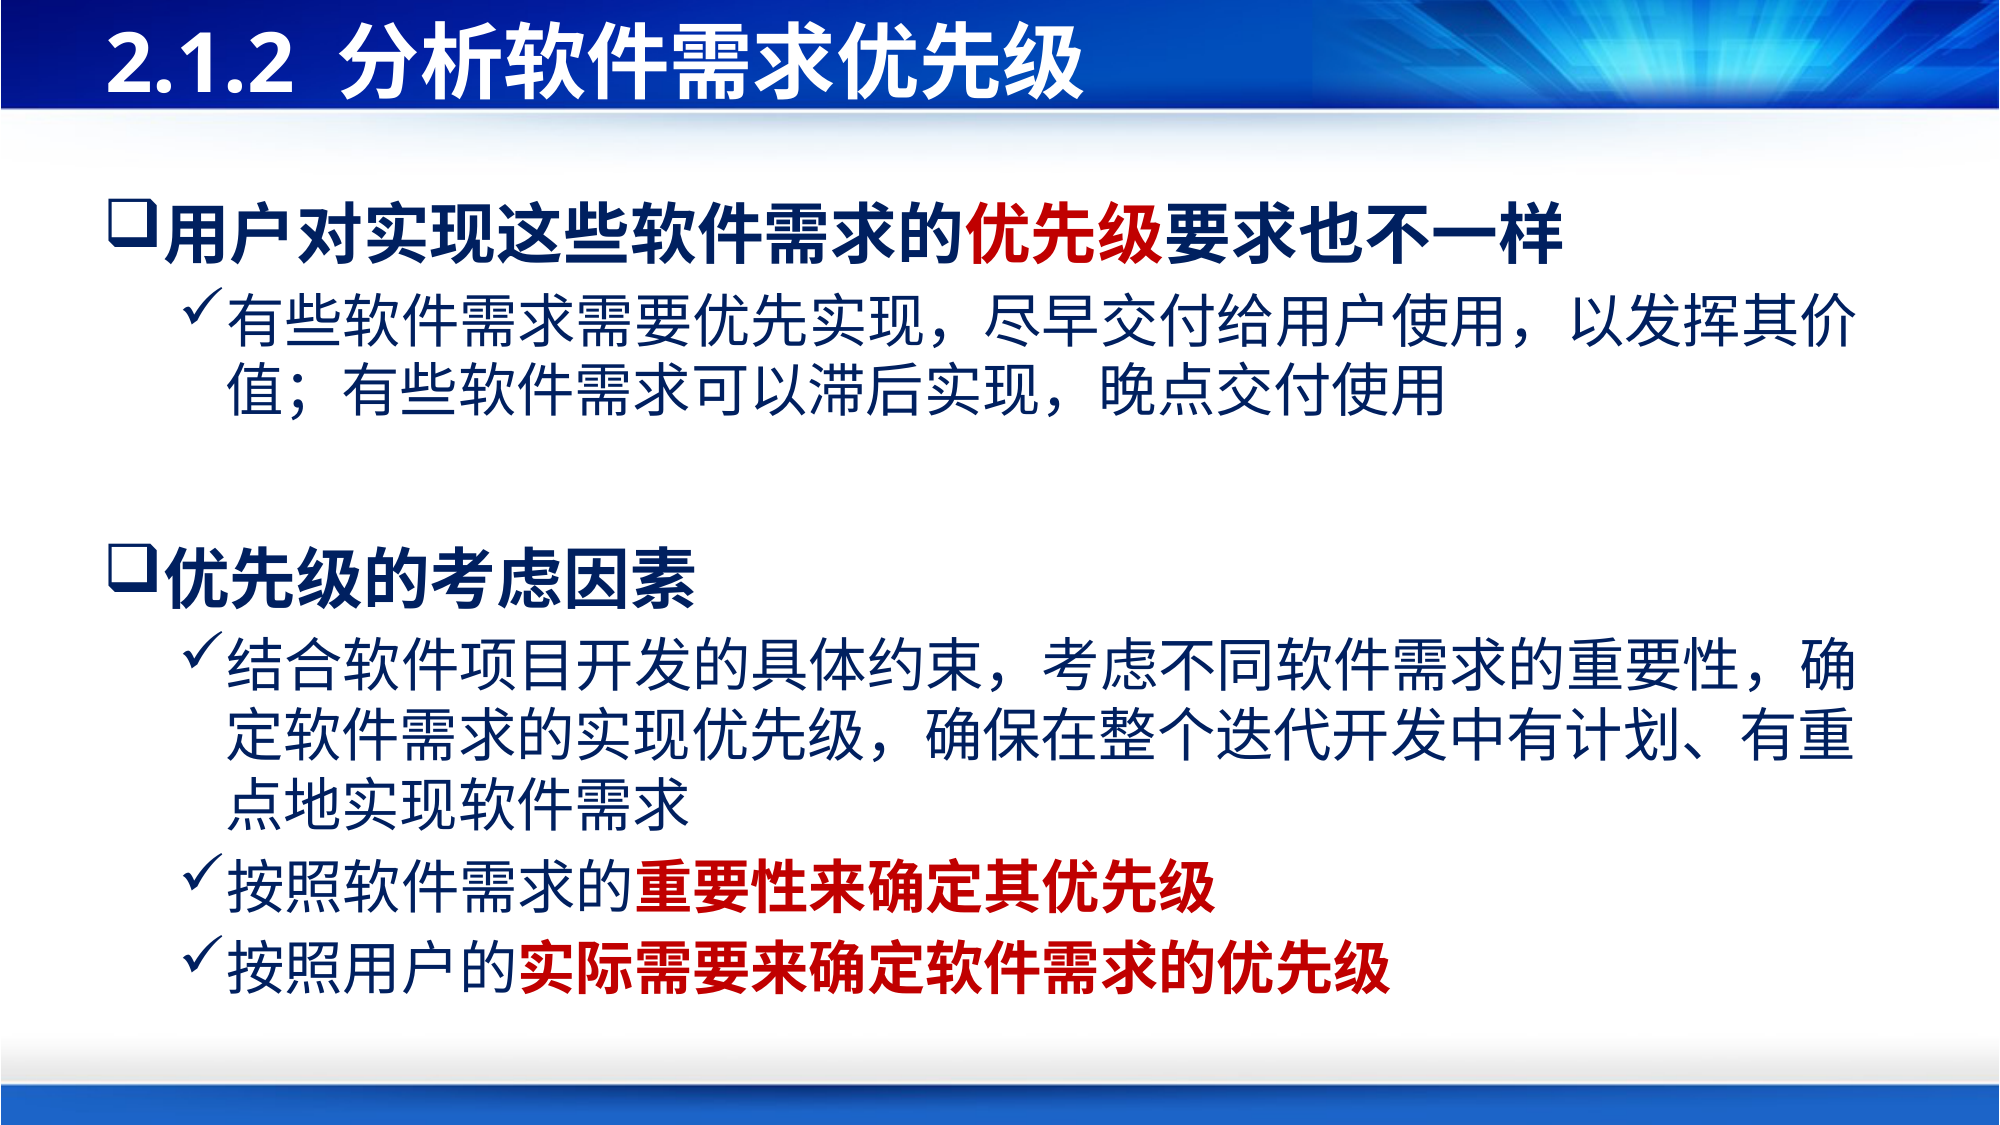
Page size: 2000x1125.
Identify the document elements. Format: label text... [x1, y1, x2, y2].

picture [1, 0, 1999, 1125]
list 用户对实现这些软件需求的优先级要求也不一样 有些软件需求需要优先实现，尽早交付给用户使用，以发挥其价值；有些软件需求可以滞后实现，晚点交付使用 优先级的考虑因素 结合软件项目开发的具体约束，考虑不同软件需求的重要性，确定软件需求的实现优先级，确保在整个迭代开发中有计划、有重点地实现软件需求 按照软件需求的重要性来确定其优先级 按照用户的实际需要来确定软件需求的优先级 [88, 184, 1880, 1012]
title 2.1.2 分析软件需求优先级 [90, 1, 1880, 118]
